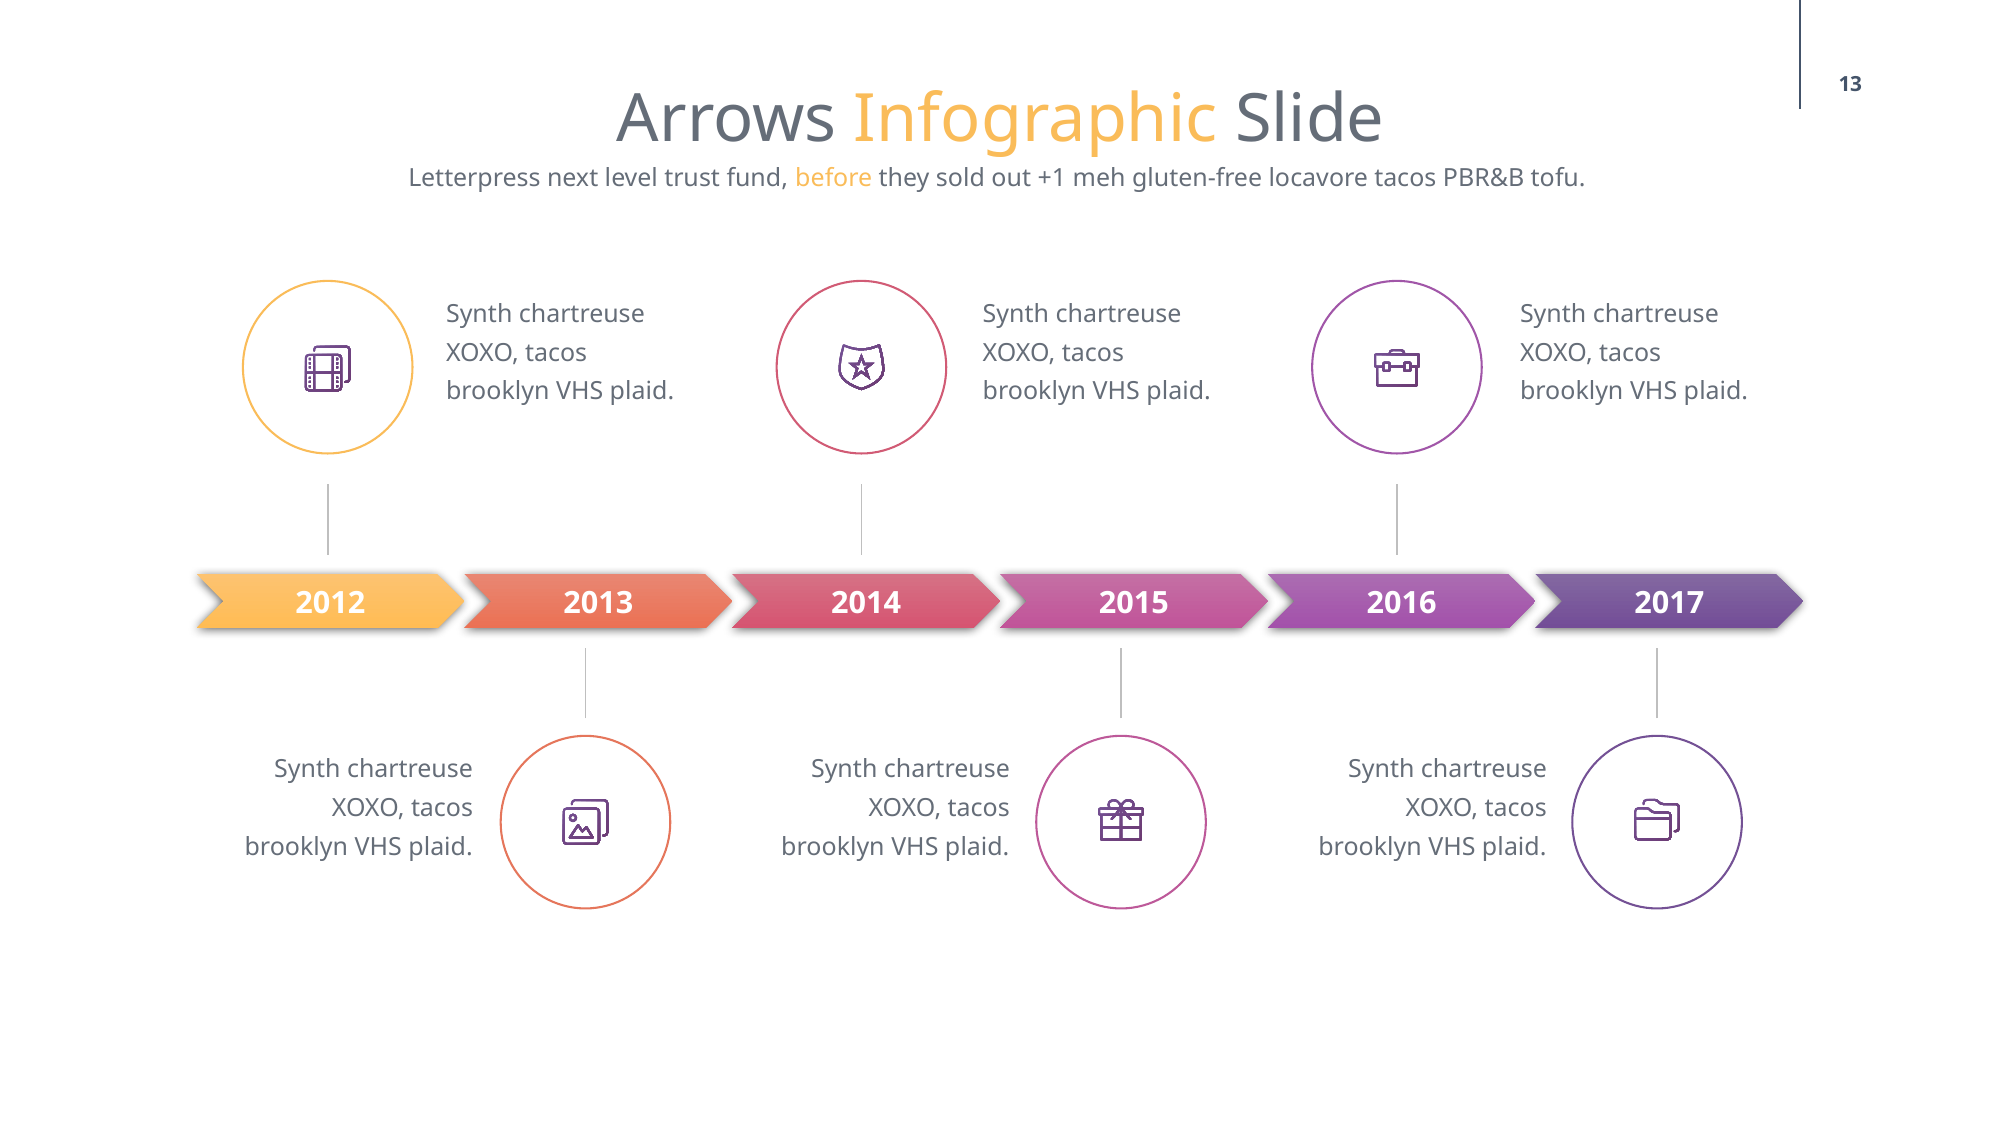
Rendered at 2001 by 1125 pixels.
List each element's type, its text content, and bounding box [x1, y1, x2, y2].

text_box 2013 [464, 574, 733, 629]
text_box Arrows Infographic Slide [381, 66, 1621, 162]
text_box Letterpress next level trust fund, before they sold out +1 meh gluten-free locavore tacos PBR&B tofu. [393, 154, 1609, 199]
text_box 2015 [999, 574, 1268, 629]
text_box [242, 280, 700, 454]
text_box 2017 [1535, 574, 1804, 629]
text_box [1294, 735, 1742, 909]
text_box 2016 [1267, 574, 1536, 629]
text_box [220, 735, 671, 909]
text_box 2012 [196, 574, 465, 629]
text_box 2014 [732, 574, 1000, 629]
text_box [776, 280, 1236, 454]
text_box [756, 735, 1206, 909]
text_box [1312, 280, 1773, 454]
